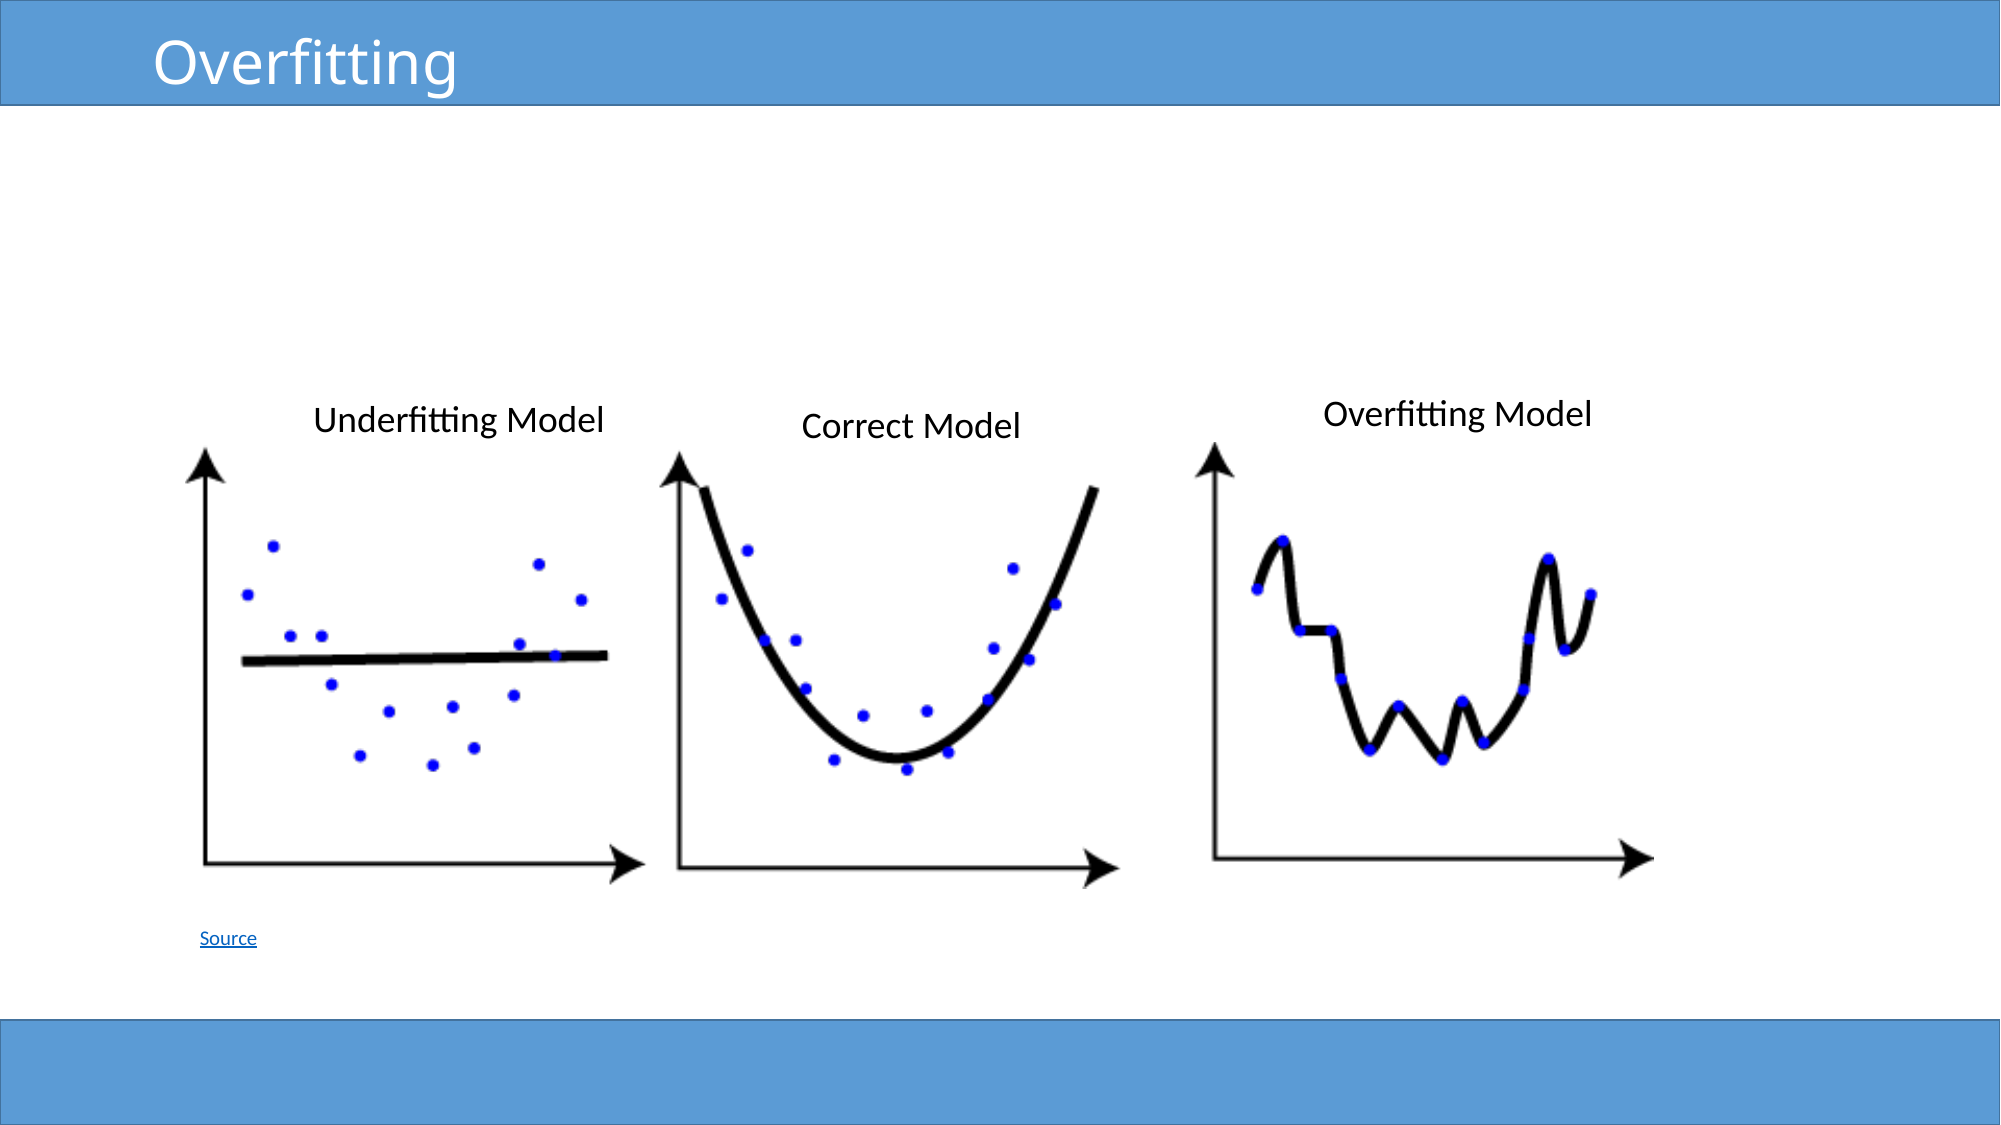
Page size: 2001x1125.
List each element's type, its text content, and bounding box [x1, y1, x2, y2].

text_box Correct Model [787, 393, 1276, 442]
text_box Source [185, 916, 1185, 957]
text_box Overfitting Model [1308, 381, 1797, 442]
picture [184, 442, 1654, 889]
title Overfitting [137, 24, 1863, 106]
text_box [0, 0, 2000, 106]
text_box [0, 1019, 2000, 1125]
text_box Underfitting Model [298, 387, 787, 442]
